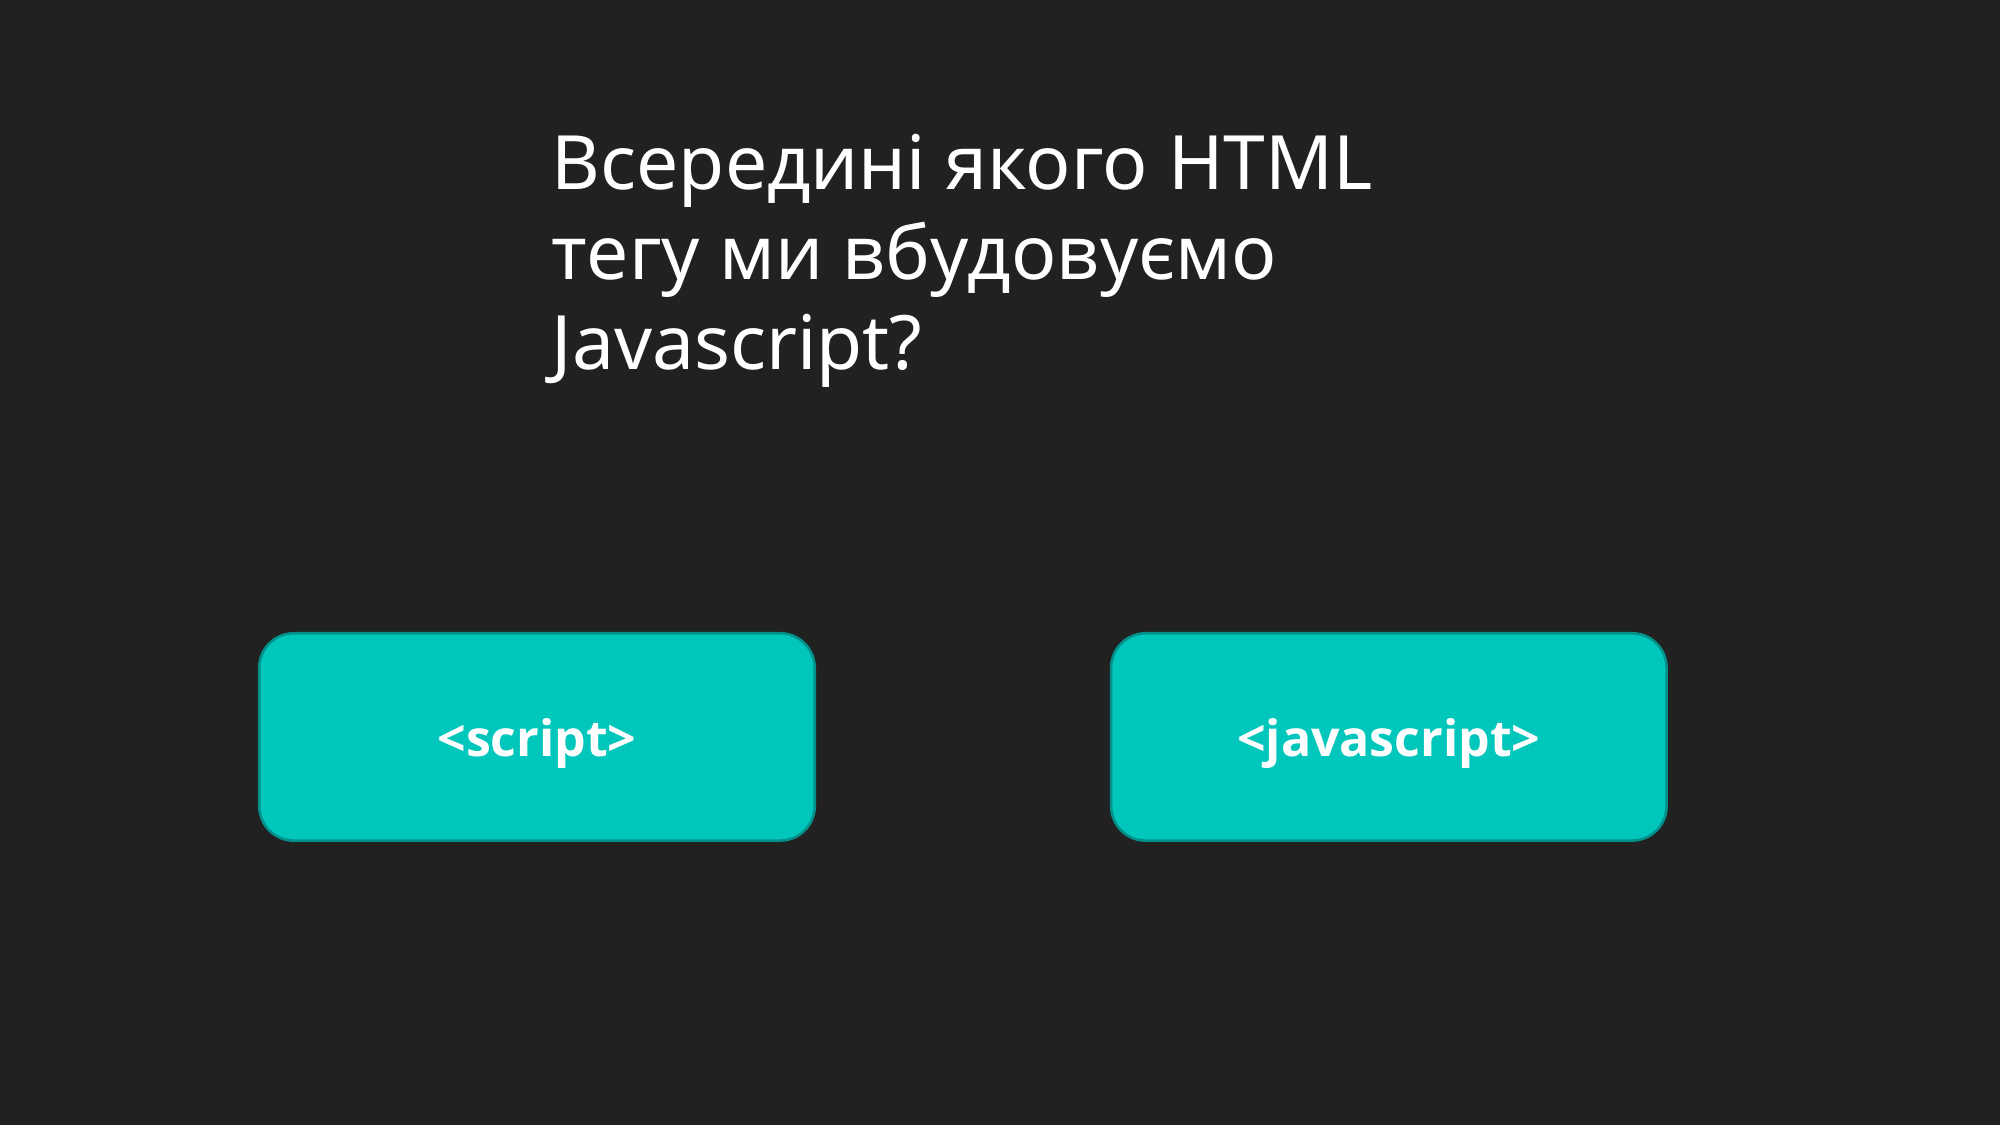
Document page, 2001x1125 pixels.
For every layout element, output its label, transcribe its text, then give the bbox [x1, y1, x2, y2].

text_box <script> [257, 631, 817, 842]
text_box <javascript> [1109, 631, 1668, 842]
text_box Всередині якого HTML тегу ми вбудовуємо Javascript? [537, 107, 1389, 393]
